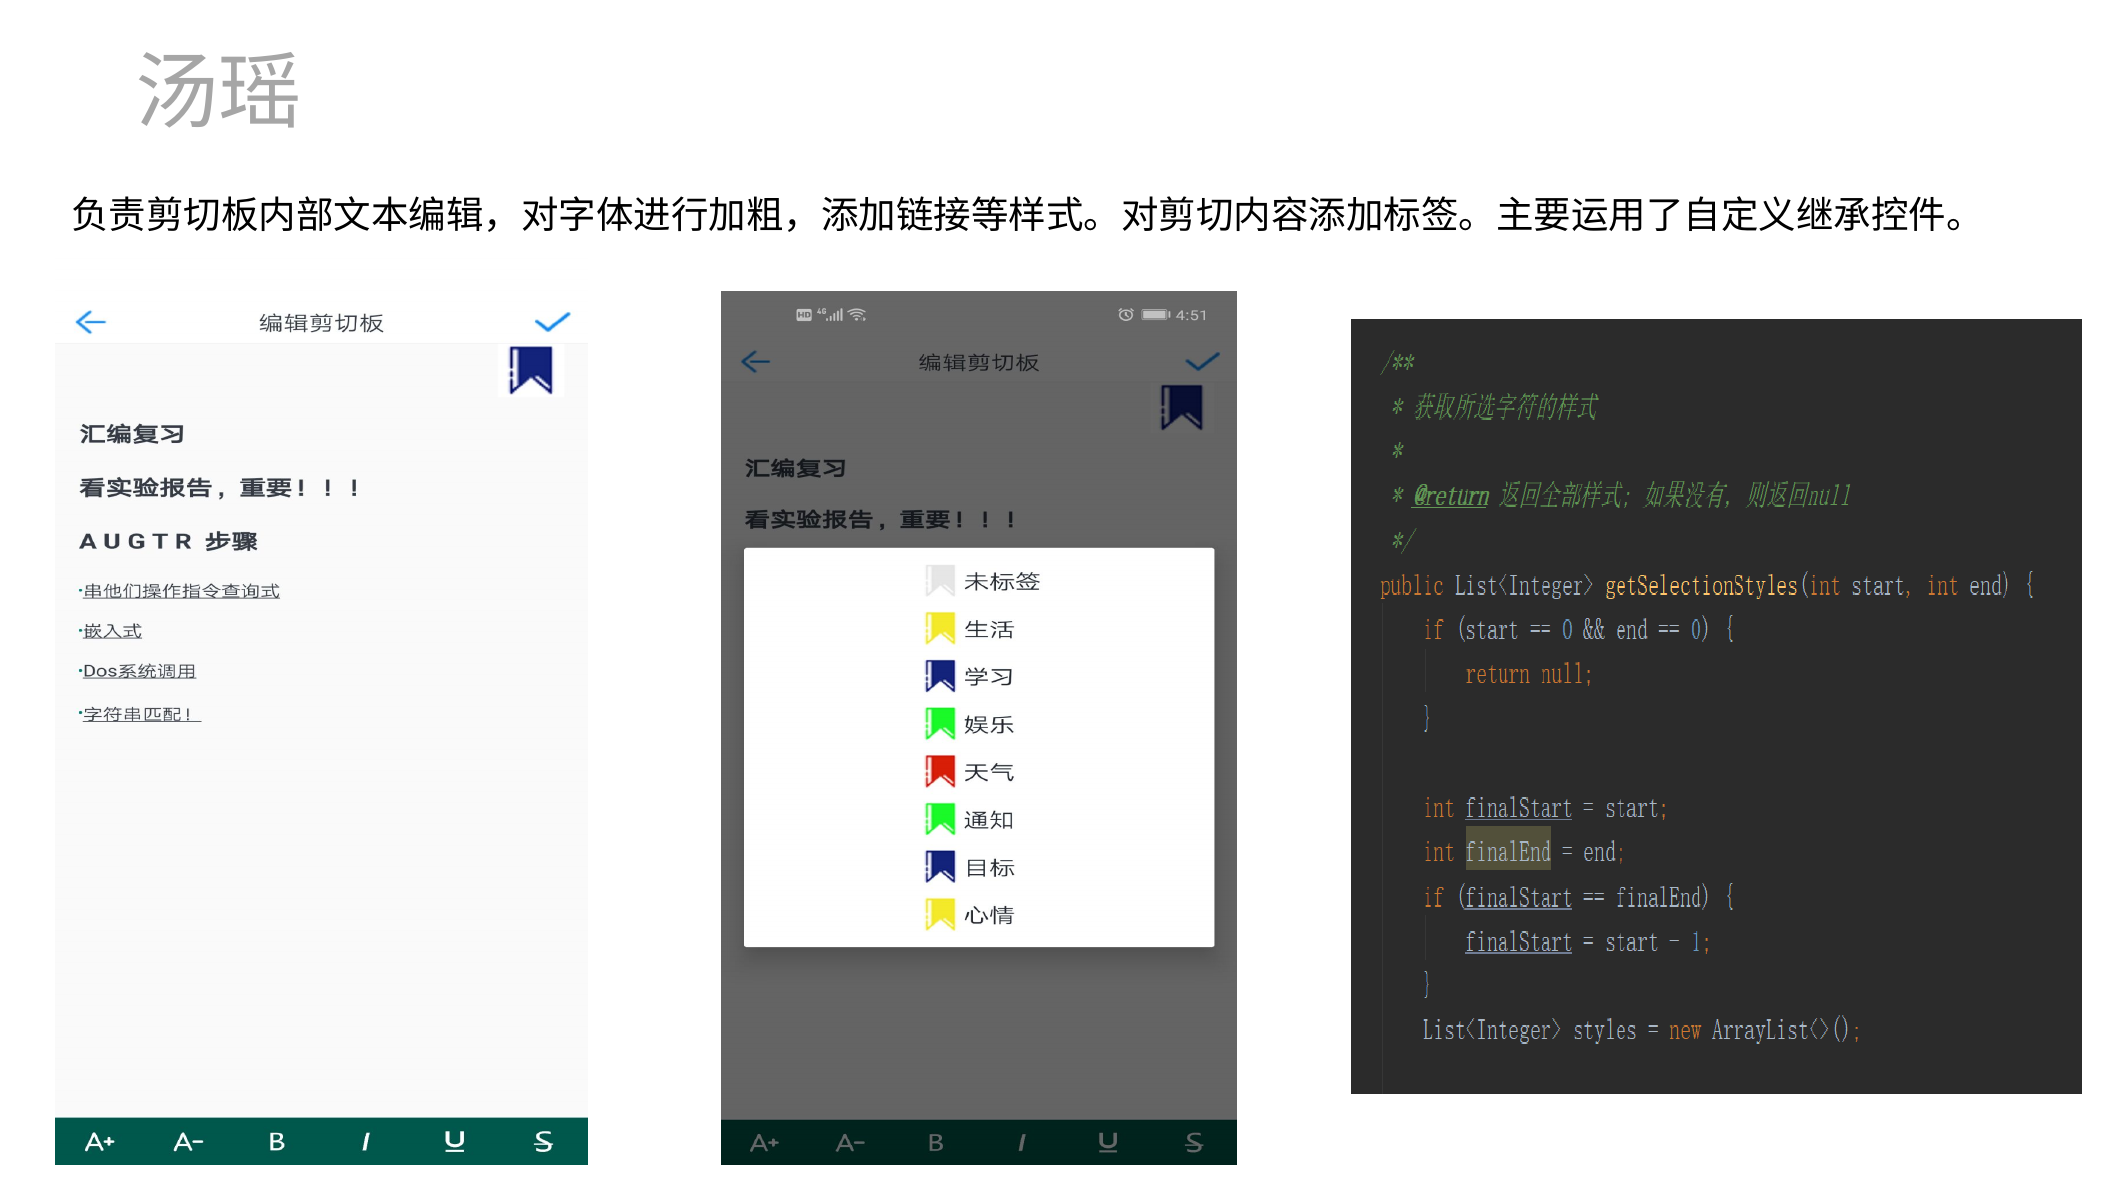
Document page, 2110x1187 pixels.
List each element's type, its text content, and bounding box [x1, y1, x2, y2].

picture [55, 248, 588, 1165]
picture [721, 291, 1237, 1165]
text_box 汤瑶 [135, 38, 941, 139]
picture [1351, 319, 2082, 1095]
text_box 负责剪切板内部文本编辑，对字体进行加粗，添加链接等样式。对剪切内容添加标签。主要运用了自定义继承控件。 [71, 182, 2082, 291]
